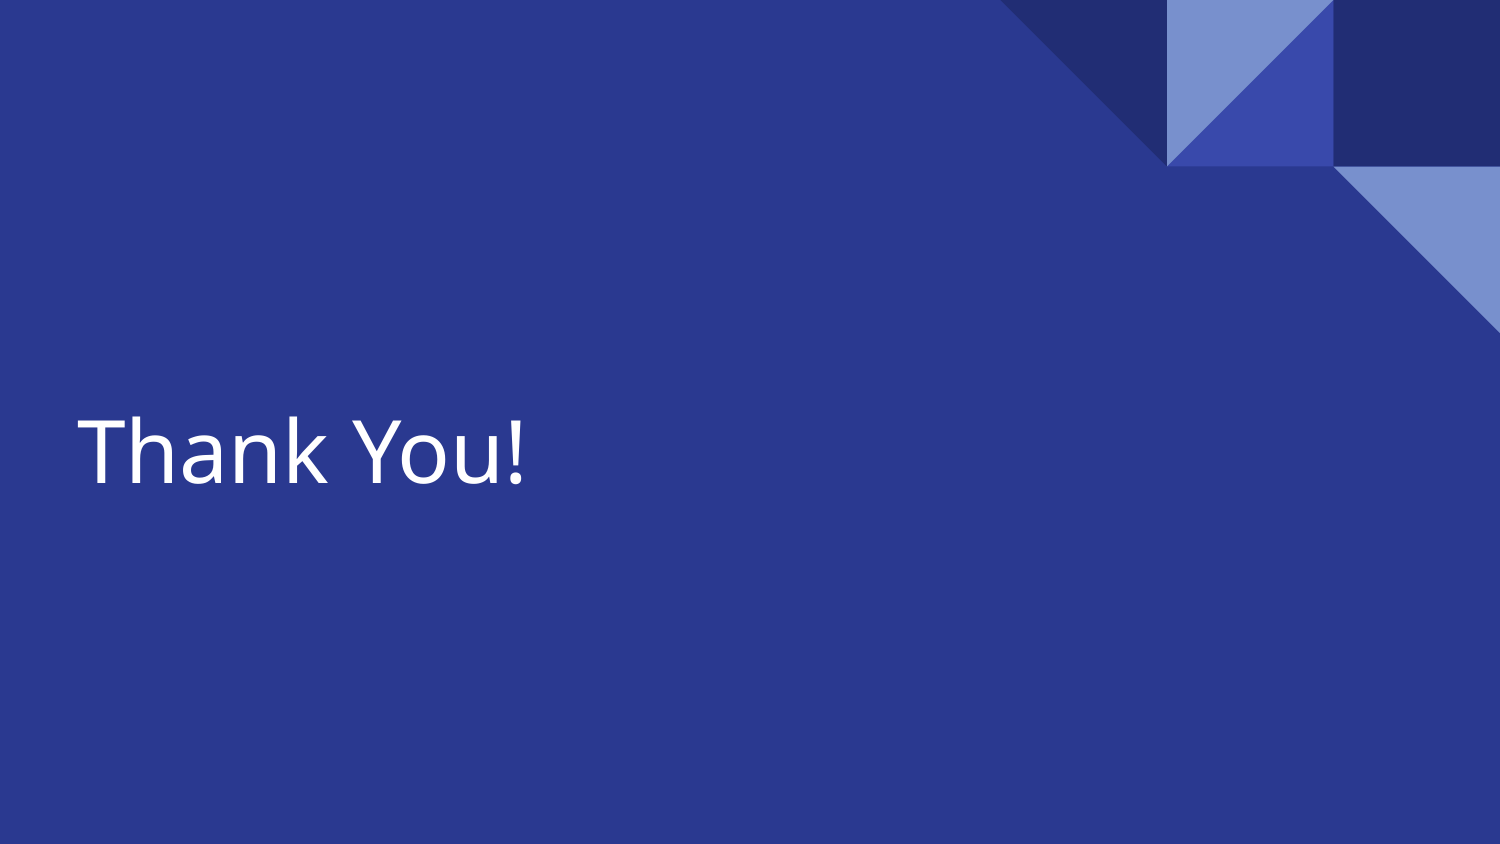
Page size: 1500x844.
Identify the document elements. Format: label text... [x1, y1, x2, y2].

title Thank You! [62, 122, 1460, 516]
